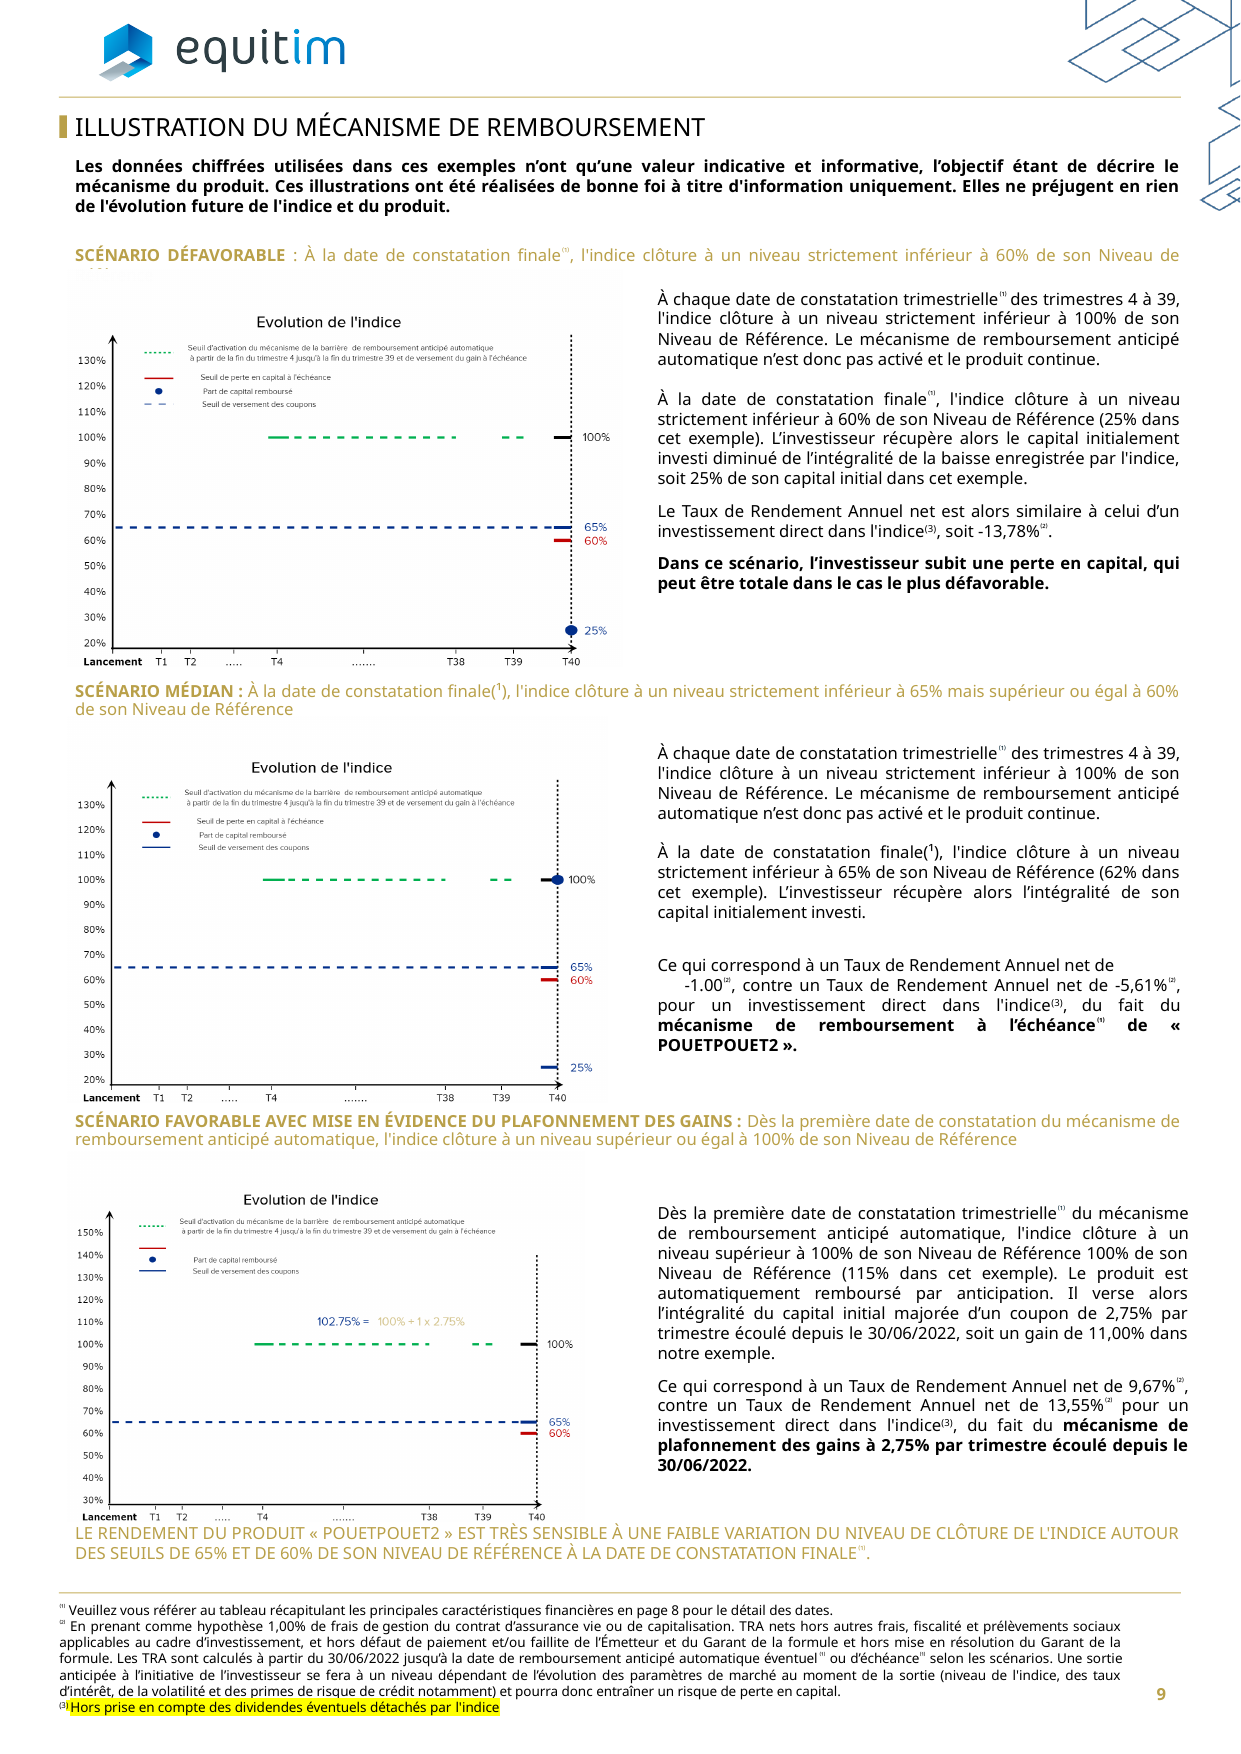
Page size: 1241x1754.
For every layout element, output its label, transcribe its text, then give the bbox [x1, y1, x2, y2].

text_box ⁽¹⁾ Veuillez vous référer au tableau récapitulant les principales caractéristiques financières en page 8 pour le détail des dates. ⁽²⁾ En prenant comme hypothèse 1,00% de frais de gestion du contrat d’assurance vie ou de capitalisation. TRA nets hors autres frais, fiscalité et prélèvements sociaux applicables au cadre d’investissement, et hors défaut de paiement et/ou faillite de l’Émetteur et du Garant de la formule et hors mise en résolution du Garant de la formule. Les TRA sont calculés à partir du 30/06/2022 jusqu’à la date de remboursement anticipé automatique éventuel⁽¹⁾ ou d’échéance⁽¹⁾ selon les scénarios. Une sortie anticipée à l’initiative de l’investisseur se fera à un niveau dépendant de l’évolution des paramètres de marché au moment de la sortie (niveau de l'indice, des taux d’intérêt, de la volatilité et des primes de risque de crédit notamment) et pourra donc entraîner un risque de perte en capital. (3) Hors prise en compte des dividendes éventuels détachés par l'indice [59, 1601, 1123, 1716]
text_box [623, 396, 793, 457]
text_box [608, 812, 768, 873]
text_box SCÉNARIO MÉDIAN : À la date de constatation finale(¹), l'indice clôture à un niveau strictement inférieur à 65% mais supérieur ou égal à 60% de son Niveau de Référence [75, 682, 1181, 719]
text_box À chaque date de constatation trimestrielle⁽¹⁾ des trimestres 4 à 39, l'indice clôture à un niveau strictement inférieur à 100% de son Niveau de Référence. Le mécanisme de remboursement anticipé automatique n’est donc pas activé et le produit continue. À la date de constatation finale(¹), l'indice clôture à un niveau strictement inférieur à 65% de son Niveau de Référence (62% dans cet exemple). L’investisseur récupère alors l’intégralité de son capital initialement investi. Ce qui correspond à un Taux de Rendement Annuel net de -1.00⁽²⁾, contre un Taux de Rendement Annuel net de -5,61%⁽²⁾, pour un investissement direct dans l'indice(3), du fait du mécanisme de remboursement à l’échéance⁽¹⁾ de « POUETPOUET2 ». [657, 742, 1181, 1055]
text_box Les données chiffrées utilisées dans ces exemples n’ont qu’une valeur indicative et informative, l’objectif étant de décrire le mécanisme du produit. Ces illustrations ont été réalisées de bonne foi à titre d'information uniquement. Elles ne préjugent en rien de l'évolution future de l'indice et du produit. [75, 156, 1181, 217]
text_box [59, 115, 67, 138]
text_box À chaque date de constatation trimestrielle⁽¹⁾ des trimestres 4 à 39, l'indice clôture à un niveau strictement inférieur à 100% de son Niveau de Référence. Le mécanisme de remboursement anticipé automatique n’est donc pas activé et le produit continue. À la date de constatation finale⁽¹⁾, l'indice clôture à un niveau strictement inférieur à 60% de son Niveau de Référence (25% dans cet exemple). L’investisseur récupère alors le capital initialement investi diminué de l’intégralité de la baisse enregistrée par l'indice, soit 25% de son capital initial dans cet exemple. Le Taux de Rendement Annuel net est alors similaire à celui d’un investissement direct dans l'indice(3), soit -13,78%⁽²⁾. Dans ce scénario, l’investisseur subit une perte en capital, qui peut être totale dans le cas le plus défavorable. [657, 288, 1181, 594]
picture [1067, 0, 1241, 211]
text_box SCÉNARIO FAVORABLE AVEC MISE EN ÉVIDENCE DU PLAFONNEMENT DES GAINS : Dès la première date de constatation du mécanisme de remboursement anticipé automatique, l'indice clôture à un niveau supérieur ou égal à 100% de son Niveau de Référence [75, 1113, 1181, 1150]
text_box [585, 1299, 764, 1361]
text_box SCÉNARIO DÉFAVORABLE : À la date de constatation finale⁽¹⁾, l'indice clôture à un niveau strictement inférieur à 60% de son Niveau de Référence [75, 244, 1181, 285]
slide_number 9 [1122, 1664, 1182, 1728]
picture [67, 1151, 585, 1522]
text_box LE RENDEMENT DU PRODUIT « POUETPOUET2 » EST TRÈS SENSIBLE À UNE FAIBLE VARIATION DU niveau DE CLÔTURE de l'indice AUTOUR DES SEUILS DE 65% ET DE 60% DE SON Niveau de Référence à la date de constatation finale⁽¹⁾. [75, 1522, 1181, 1588]
picture [67, 269, 623, 667]
picture [77, 3, 367, 97]
text_box ILLUSTRATION DU MÉCANISME DE REMBOURSEMENT [75, 109, 1192, 148]
text_box Dès la première date de constatation trimestrielle⁽¹⁾ du mécanisme de remboursement anticipé automatique, l'indice clôture à un niveau supérieur à 100% de son Niveau de Référence 100% de son Niveau de Référence (115% dans cet exemple). Le produit est automatiquement remboursé par anticipation. Il verse alors l’intégralité du capital initial majorée d’un coupon de 2,75% par trimestre écoulé depuis le 30/06/2022, soit un gain de 11,00% dans notre exemple. Ce qui correspond à un Taux de Rendement Annuel net de 9,67%⁽²⁾, contre un Taux de Rendement Annuel net de 13,55%⁽²⁾ pour un investissement direct dans l'indice(3), du fait du mécanisme de plafonnement des gains à 2,75% par trimestre écoulé depuis le 30/06/2022. [657, 1203, 1189, 1476]
picture [67, 716, 608, 1103]
